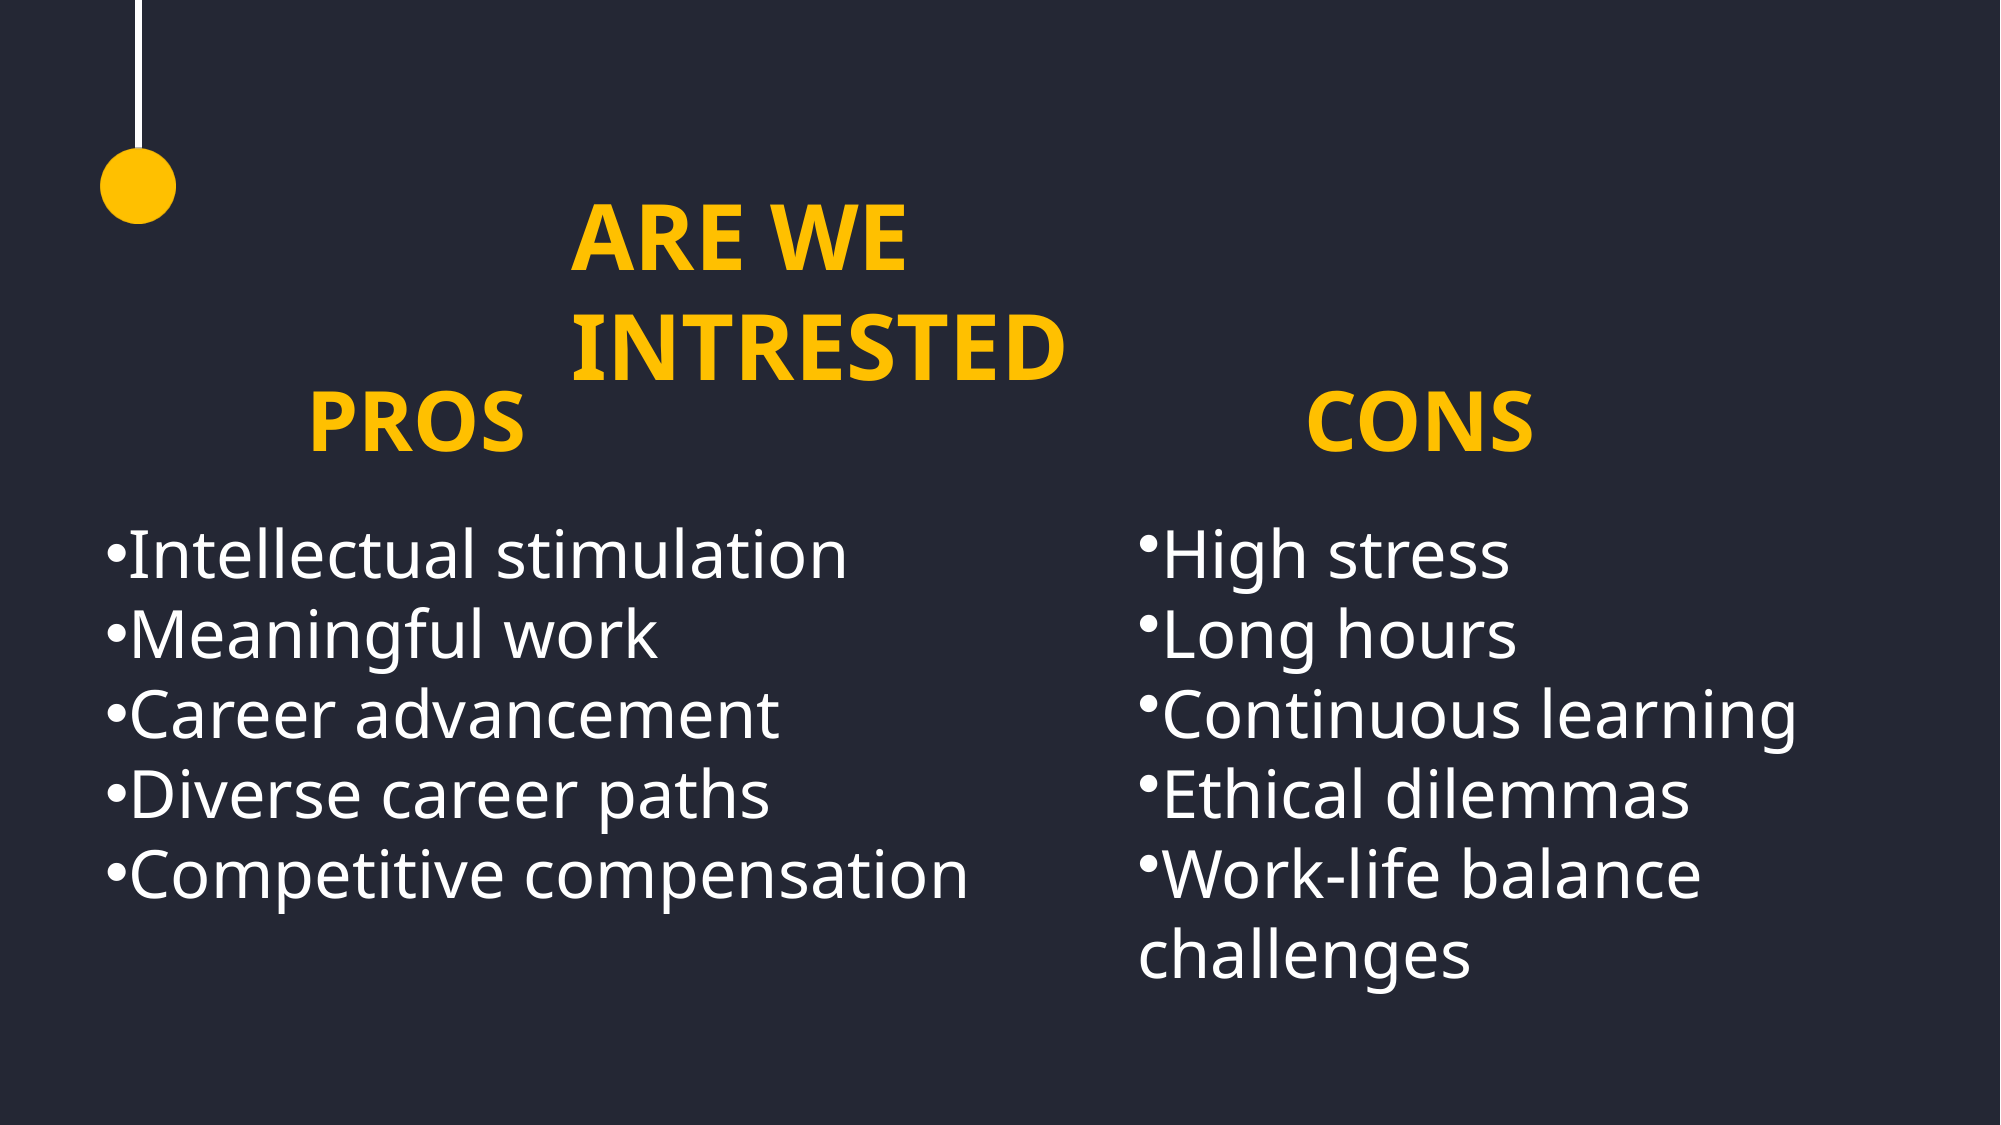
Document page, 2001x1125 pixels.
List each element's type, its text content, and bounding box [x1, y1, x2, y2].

text_box High stress Long hours Continuous learning Ethical dilemmas Work-life balance challenges [1122, 504, 2000, 1000]
text_box ARE WE INTRESTED [481, 171, 1445, 407]
text_box PROS [291, 361, 667, 477]
picture [99, 0, 176, 224]
text_box CONS [1289, 361, 1665, 477]
text_box Intellectual stimulation Meaningful work Career advancement Diverse career paths Competitive compensation [90, 504, 1088, 955]
